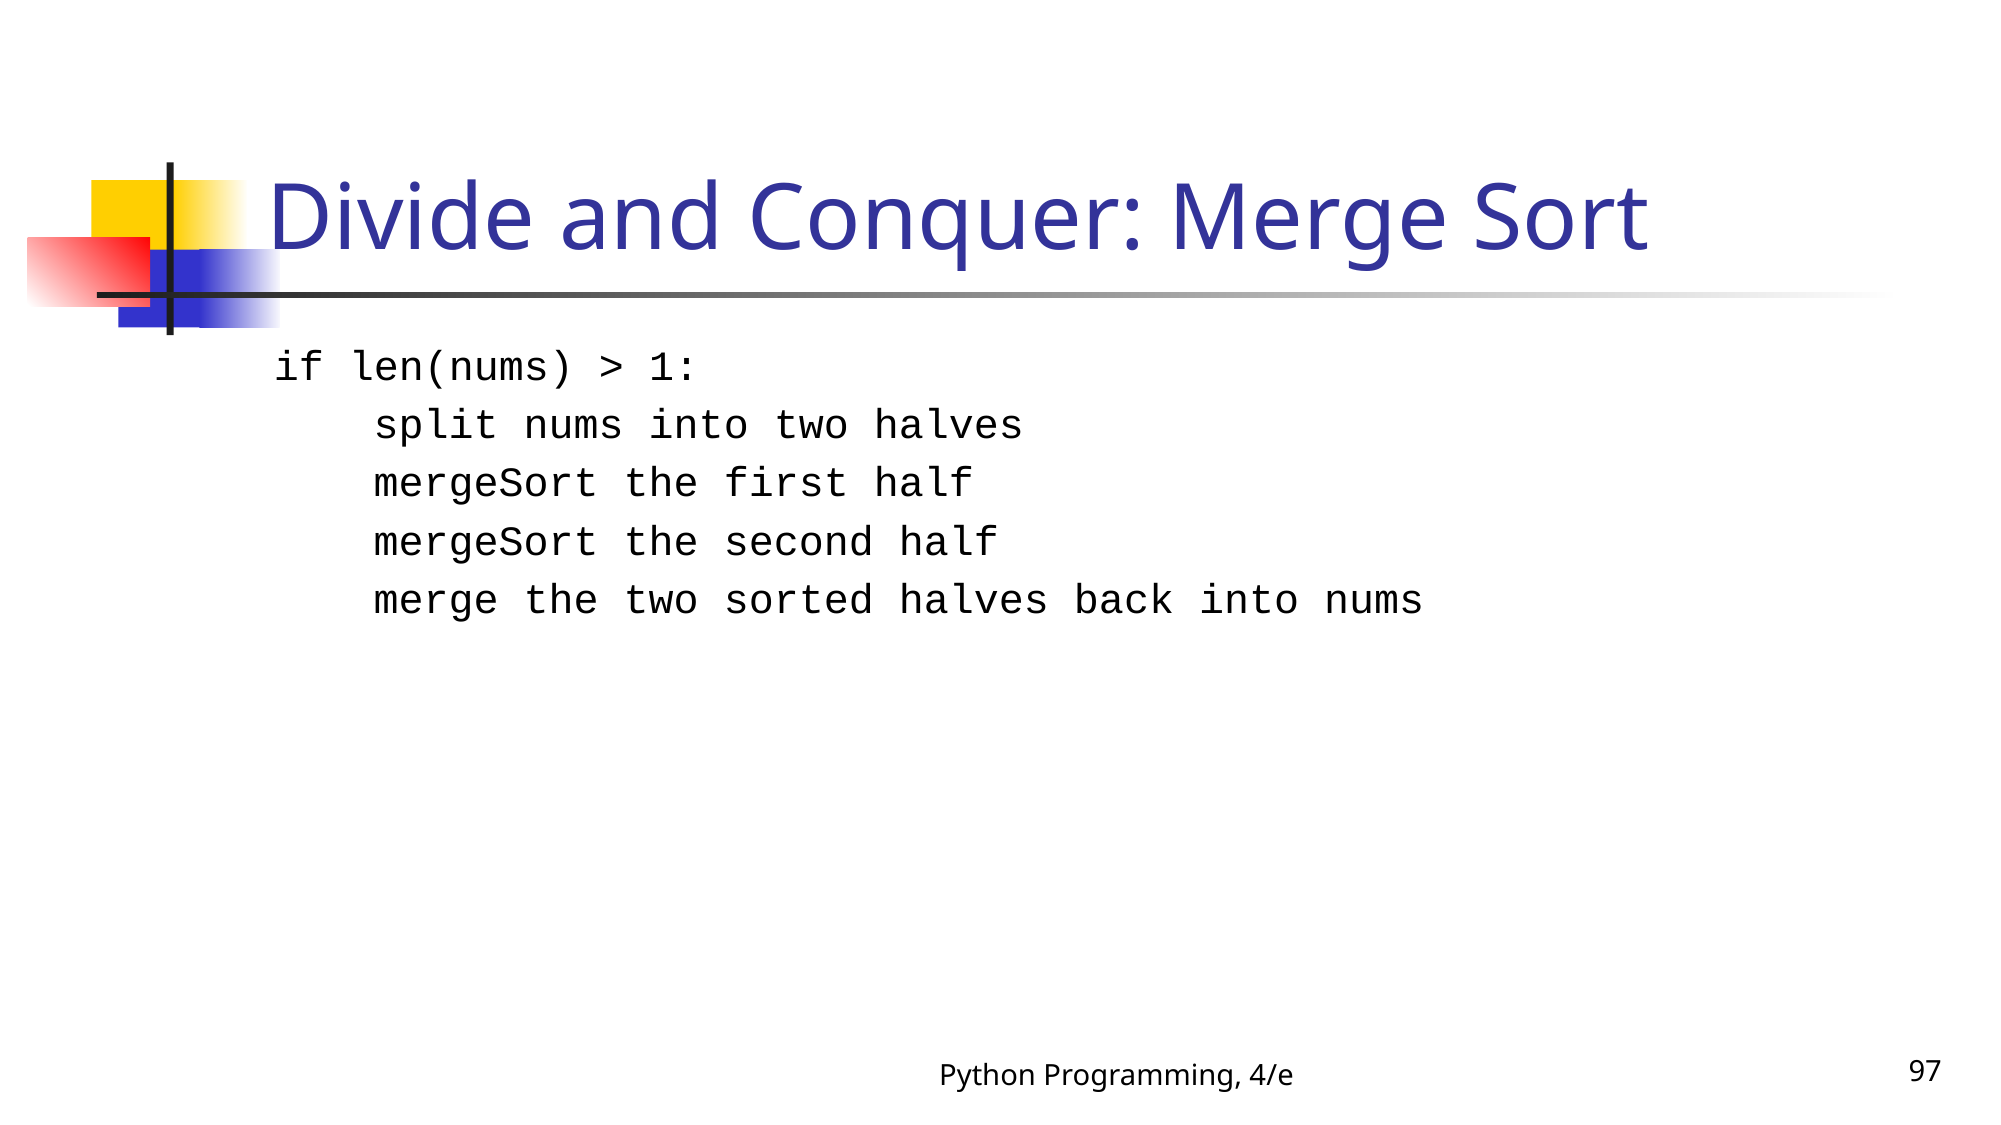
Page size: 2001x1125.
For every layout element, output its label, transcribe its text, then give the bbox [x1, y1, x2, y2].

list if len(nums) > 1: split nums into two halves mergeSort the first half mergeSort the second half merge the two sorted halves back into nums [258, 331, 1959, 1006]
slide_number 97 [1540, 1023, 1958, 1100]
footer Python Programming, 4/e [799, 1023, 1434, 1100]
title Divide and Conquer: Merge Sort [251, 35, 1957, 275]
